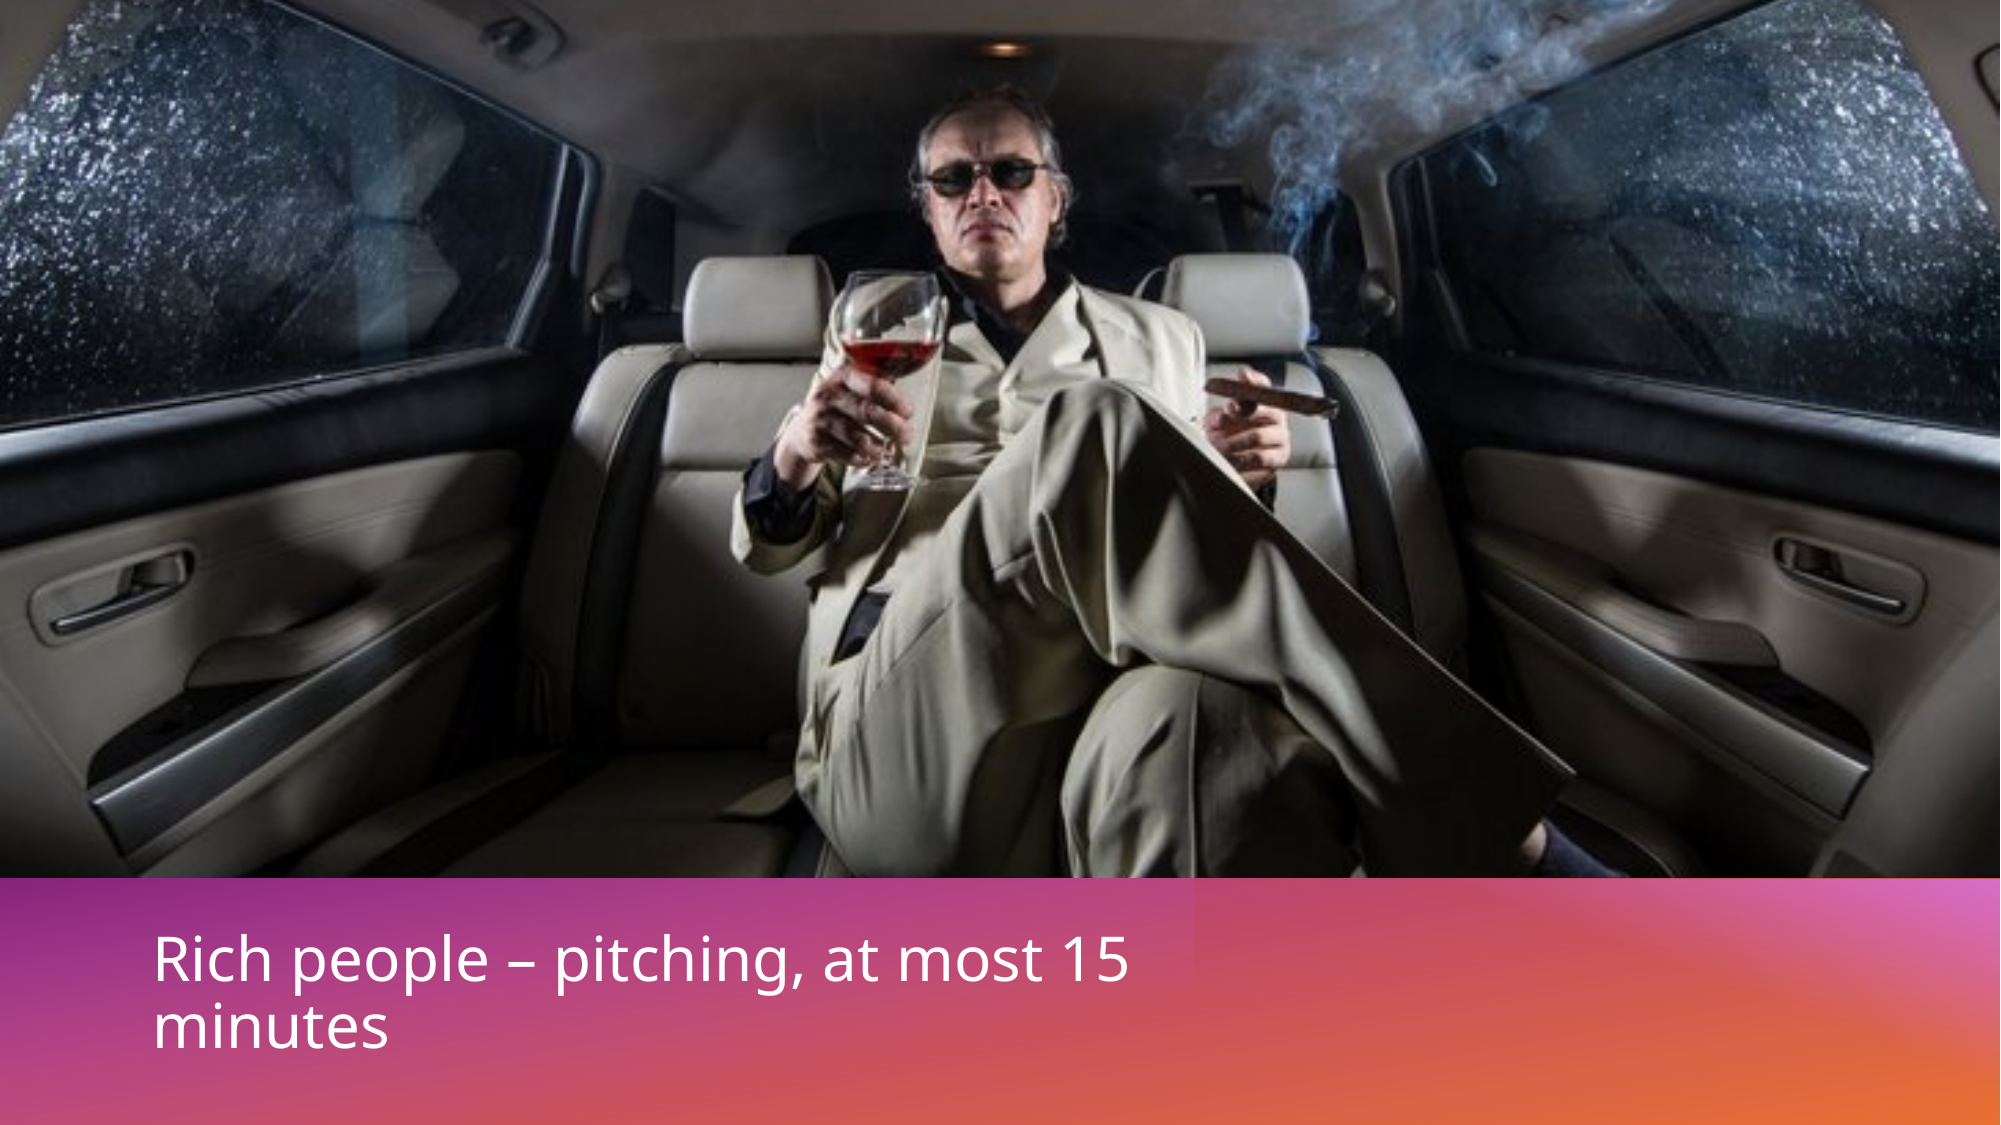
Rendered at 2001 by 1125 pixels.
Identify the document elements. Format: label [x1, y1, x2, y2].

text_box [0, 879, 2000, 1125]
list [0, 0, 2000, 879]
